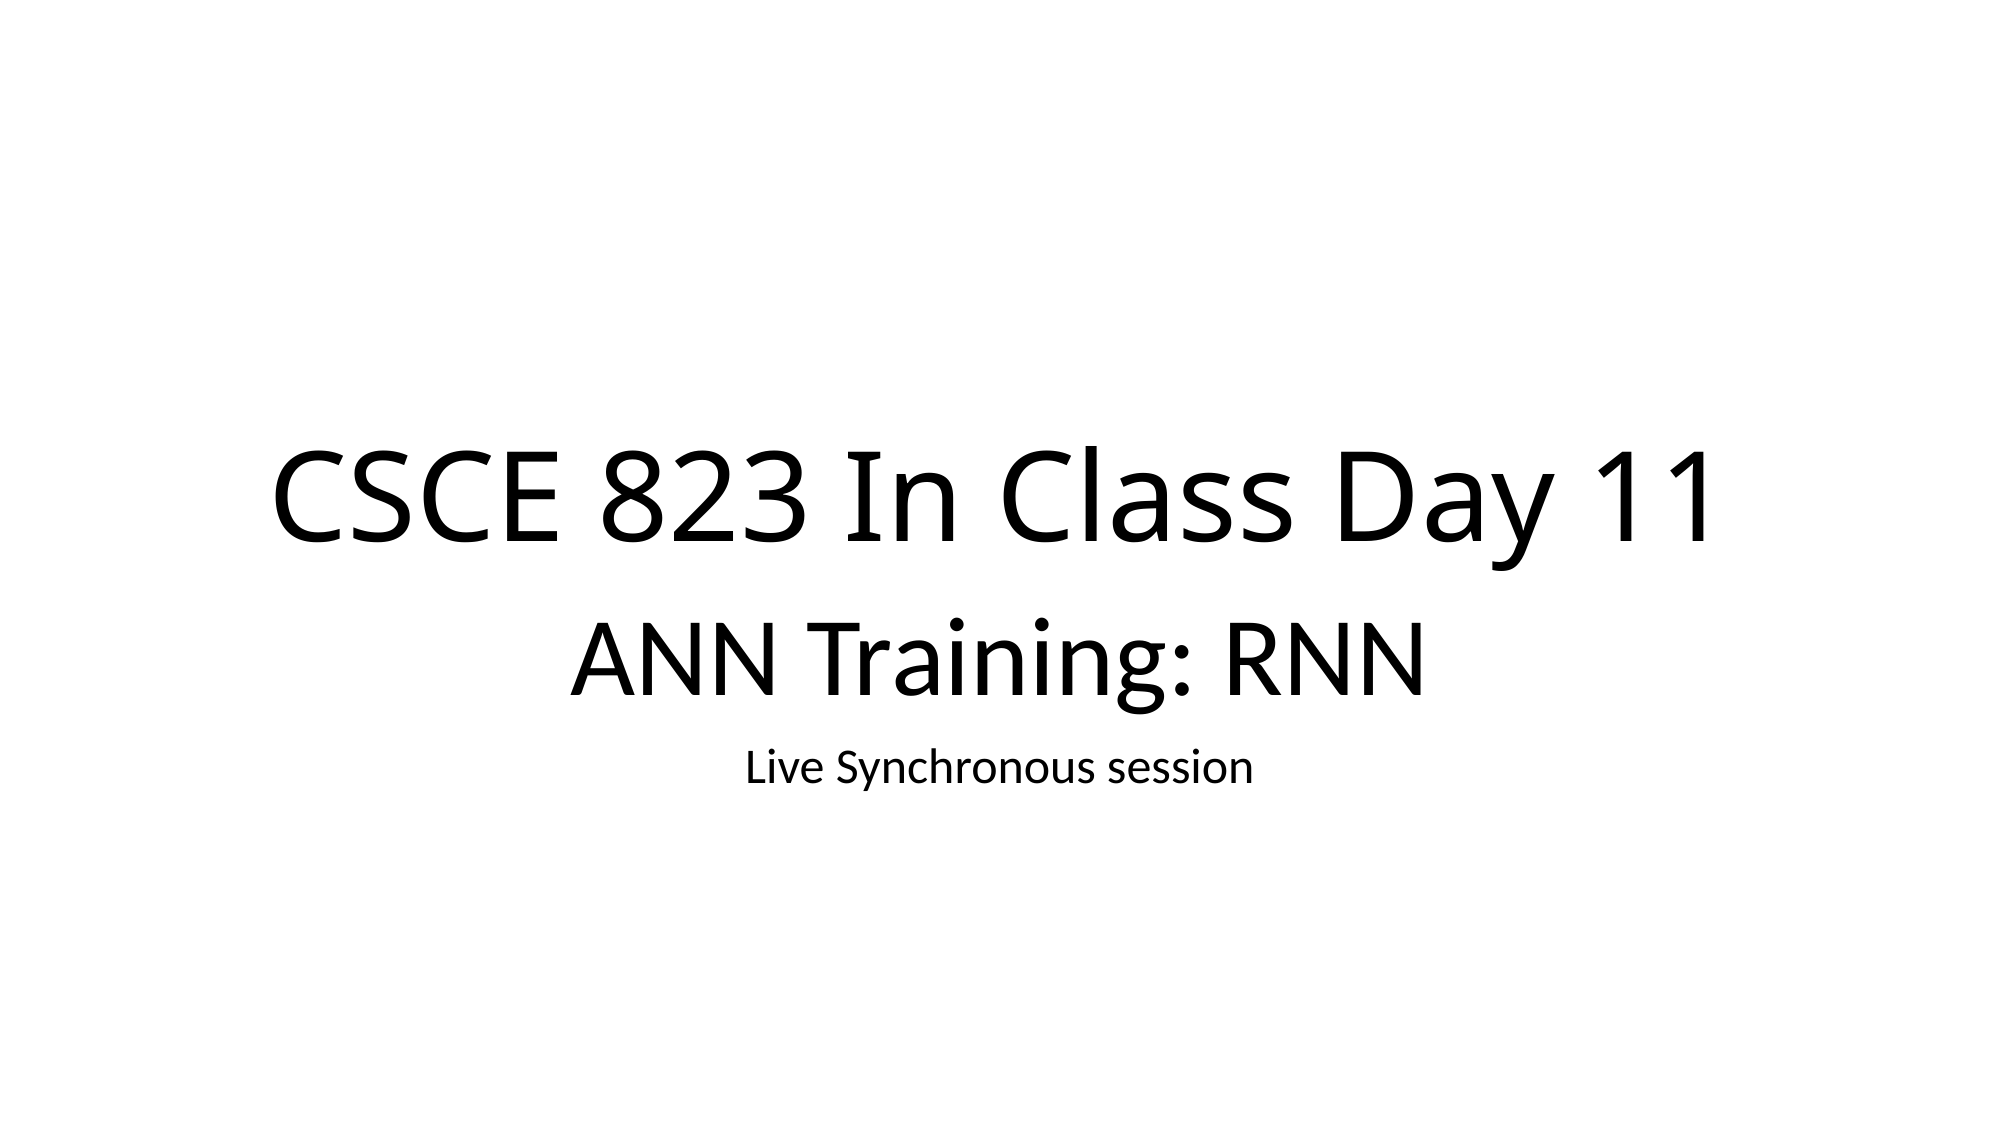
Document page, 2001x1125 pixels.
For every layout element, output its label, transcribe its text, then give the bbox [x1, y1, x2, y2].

subtitle ANN Training: RNN Live Synchronous session [249, 590, 1750, 863]
title CSCE 823 In Class Day 11 [249, 184, 1750, 576]
